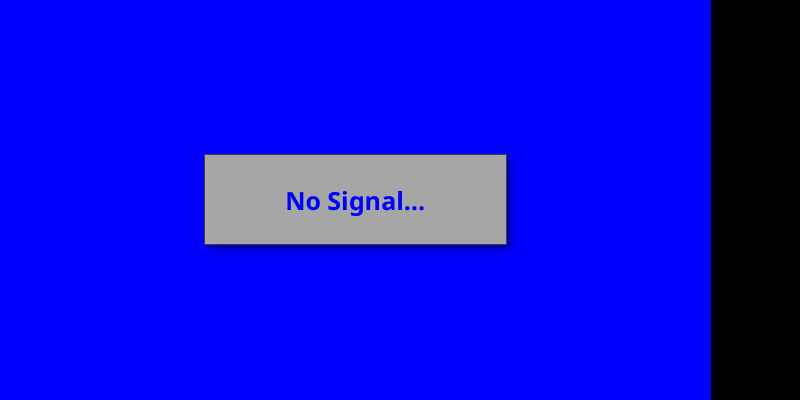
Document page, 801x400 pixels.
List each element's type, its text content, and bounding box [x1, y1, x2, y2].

text_box No Signal… [204, 154, 507, 246]
text_box [710, 0, 800, 400]
